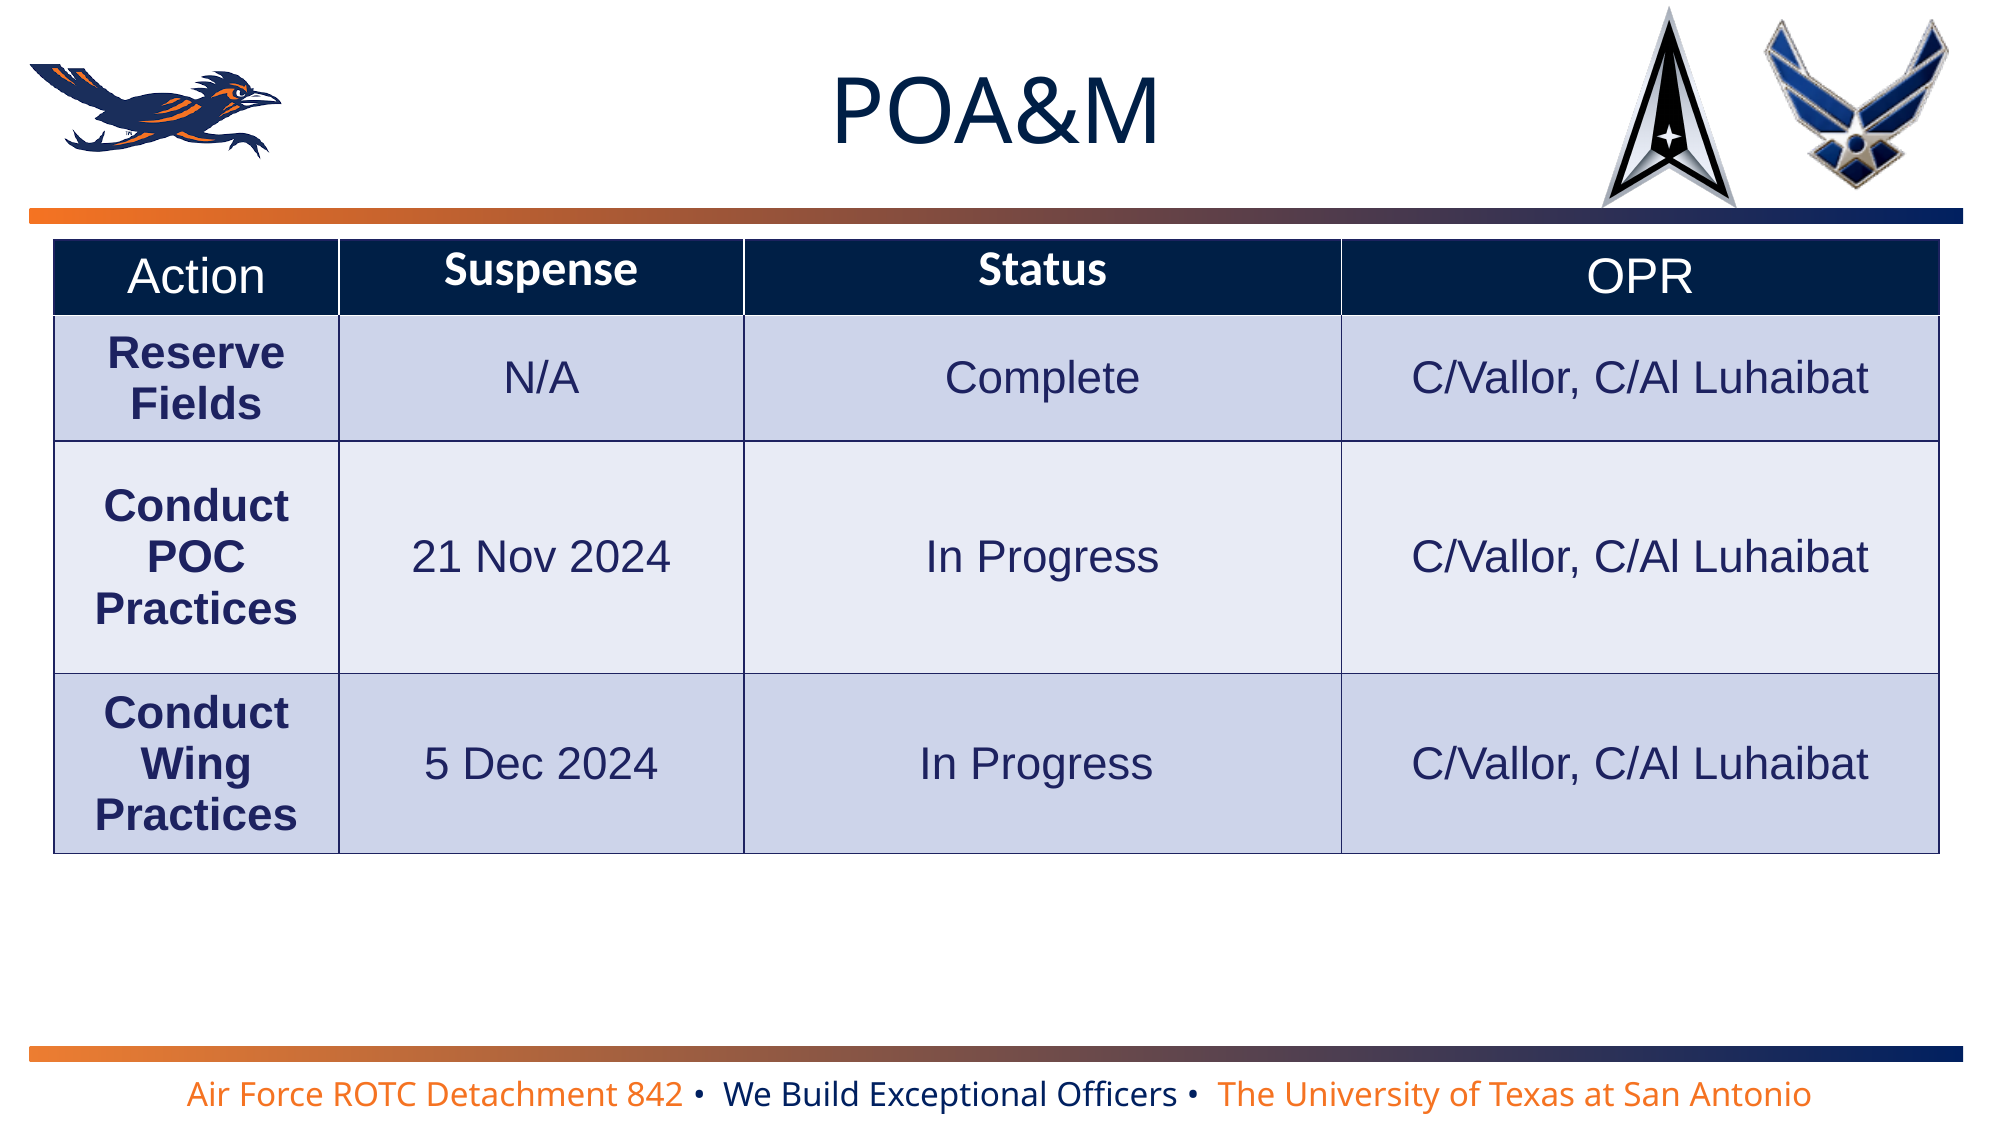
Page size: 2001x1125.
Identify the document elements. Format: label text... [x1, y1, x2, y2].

text_box [1745, 214, 1964, 224]
table_cell C/Vallor, C/Al Luhaibat [1342, 674, 1938, 853]
table_header OPR [1342, 241, 1938, 315]
text_box POA&M [378, 44, 1582, 169]
table_header Suspense [340, 241, 743, 315]
table_cell C/Vallor, C/Al Luhaibat [1342, 442, 1938, 673]
table_cell Conduct POC Practices [55, 442, 338, 673]
picture [1587, 0, 1988, 223]
text_box [29, 1046, 1964, 1062]
picture [29, 64, 282, 161]
table_header Action [55, 241, 338, 315]
table_cell Complete [745, 316, 1341, 440]
table_cell Reserve Fields [55, 316, 338, 440]
table_cell 21 Nov 2024 [340, 442, 743, 673]
table_cell N/A [340, 316, 743, 440]
table_cell In Progress [745, 674, 1341, 853]
text_box [29, 208, 1583, 224]
table_cell Conduct Wing Practices [55, 674, 338, 853]
table_cell 5 Dec 2024 [340, 674, 743, 853]
table_cell In Progress [745, 442, 1341, 673]
table_header Status [745, 241, 1341, 315]
table_cell C/Vallor, C/Al Luhaibat [1342, 316, 1938, 440]
text_box Air Force ROTC Detachment 842 • We Build Exceptional Officers • The University of Texas at San Antonio [0, 1065, 2000, 1121]
